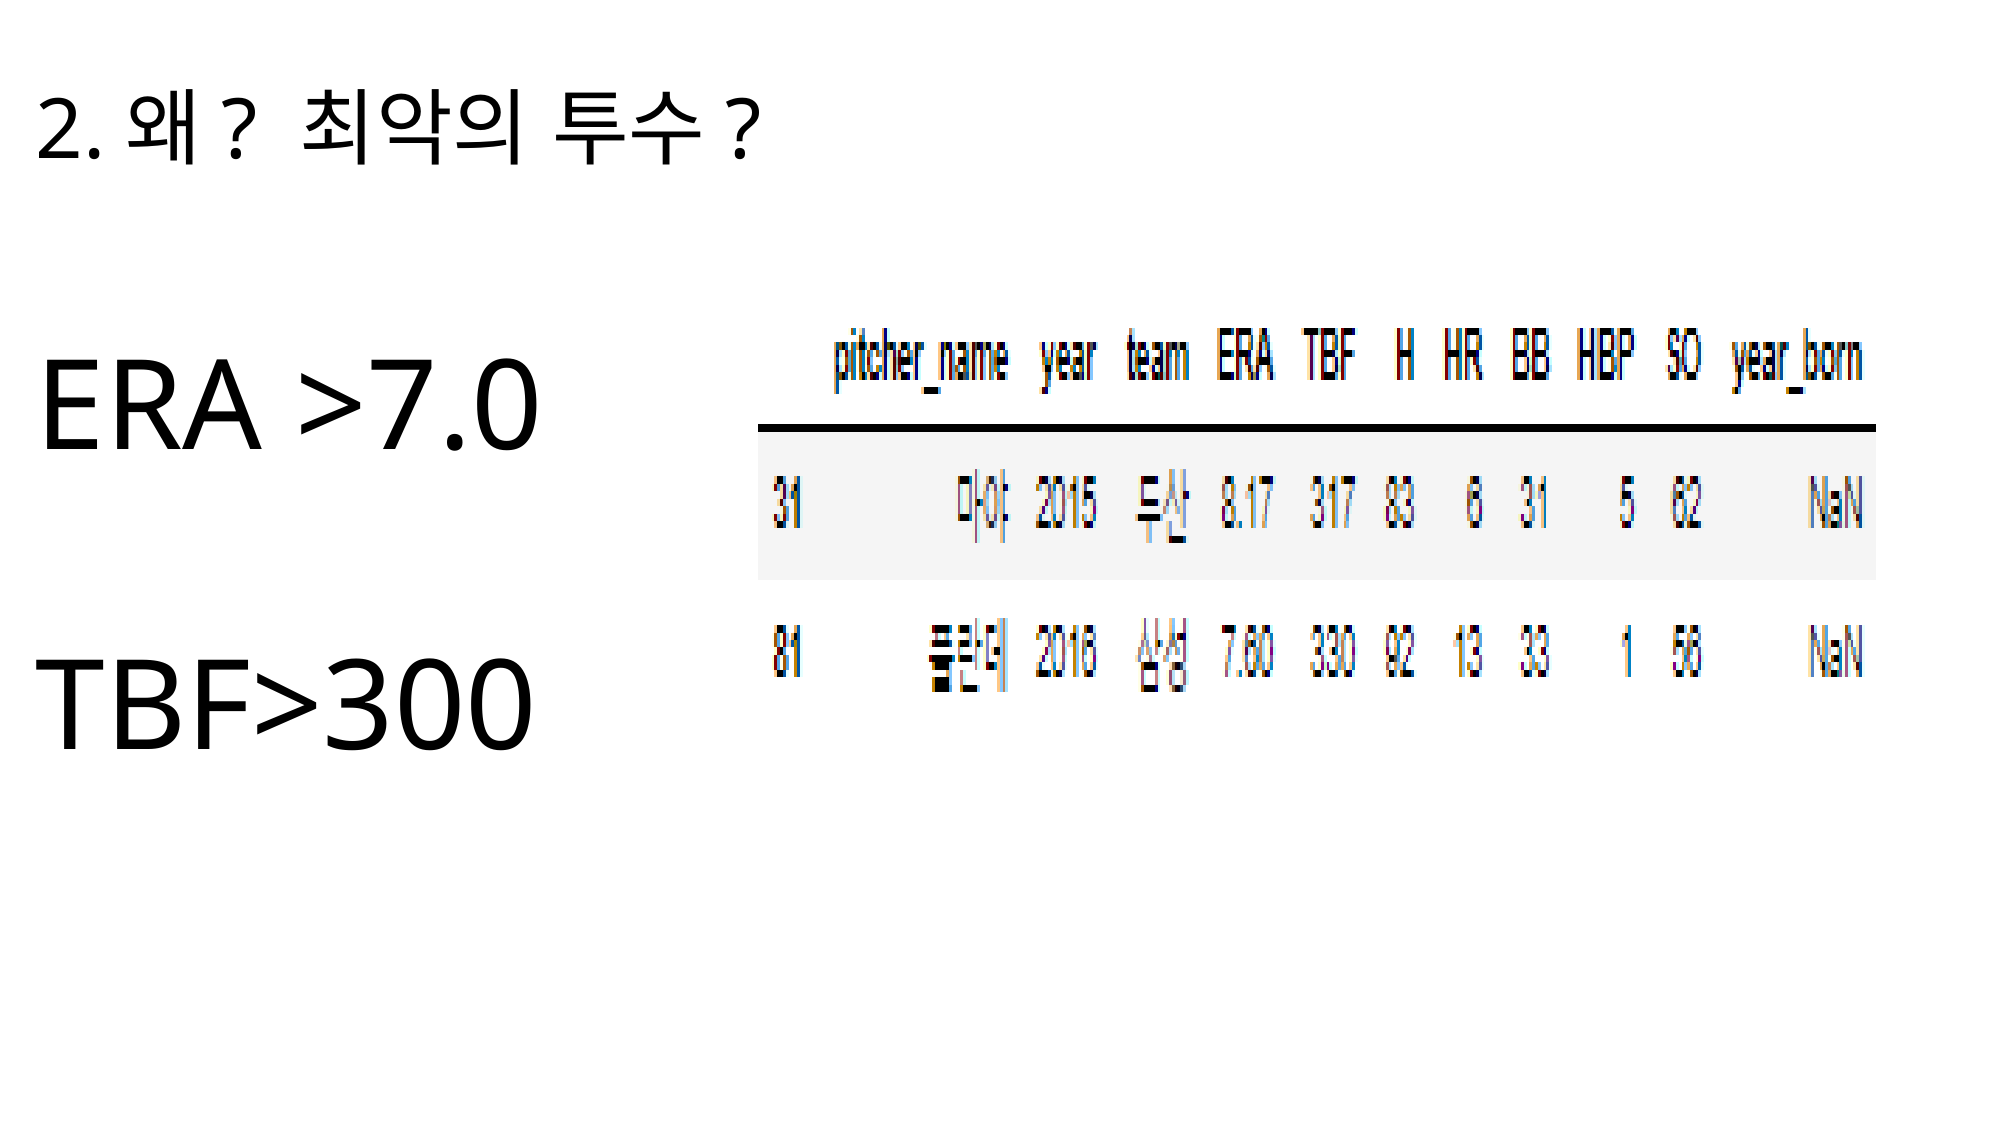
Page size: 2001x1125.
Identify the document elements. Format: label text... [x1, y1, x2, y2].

text_box 2.왜? 최악의 투수? ERA >7.0 TBF>300 [20, 67, 907, 1123]
picture [744, 328, 1899, 767]
